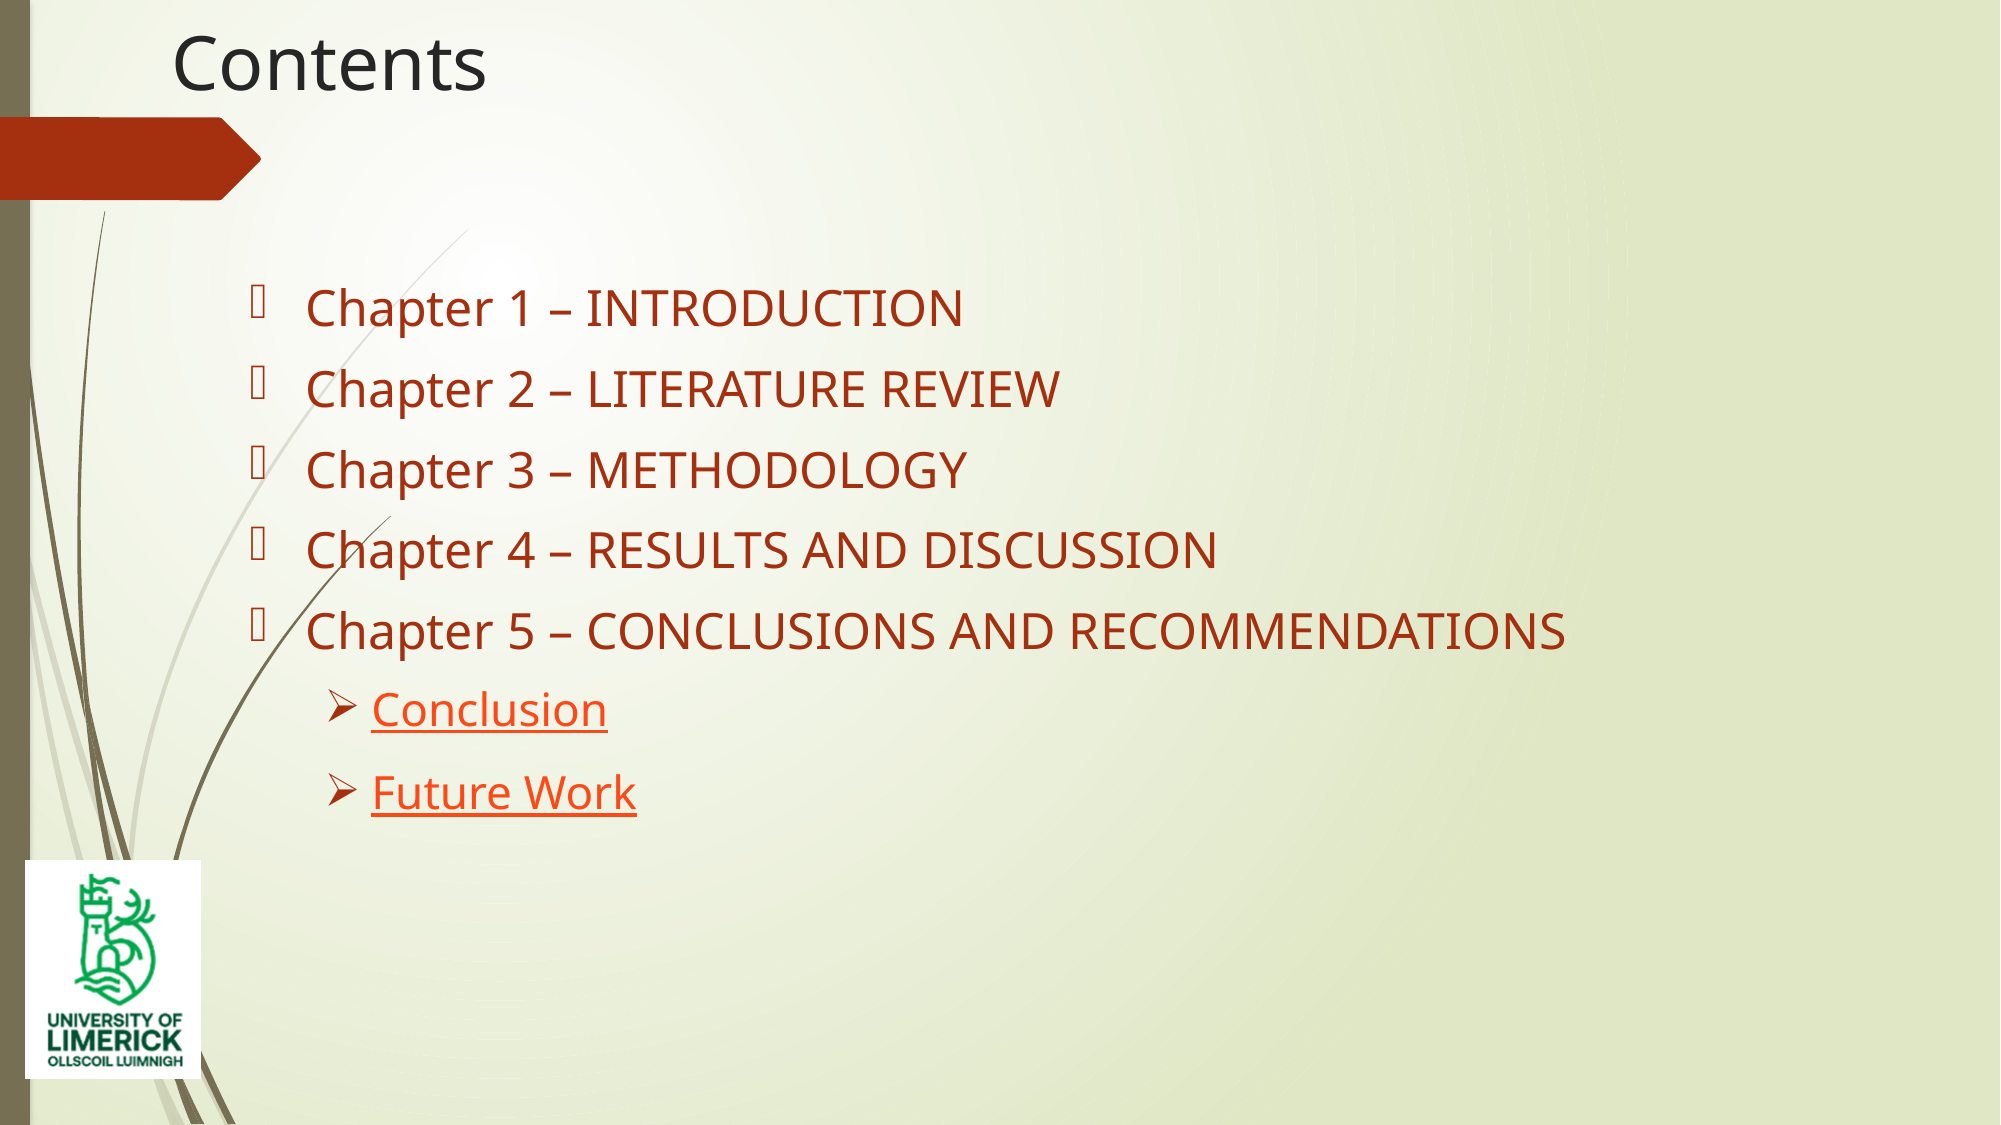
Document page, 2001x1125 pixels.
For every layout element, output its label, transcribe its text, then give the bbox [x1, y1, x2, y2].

title Contents [156, 7, 1619, 218]
picture [24, 860, 201, 1079]
list Chapter 1 – INTRODUCTION Chapter 2 – LITERATURE REVIEW Chapter 3 – METHODOLOGY Chapter 4 – RESULTS AND DISCUSSION Chapter 5 – CONCLUSIONS AND RECOMMENDATIONS Conclusion Future Work [234, 268, 1720, 1079]
